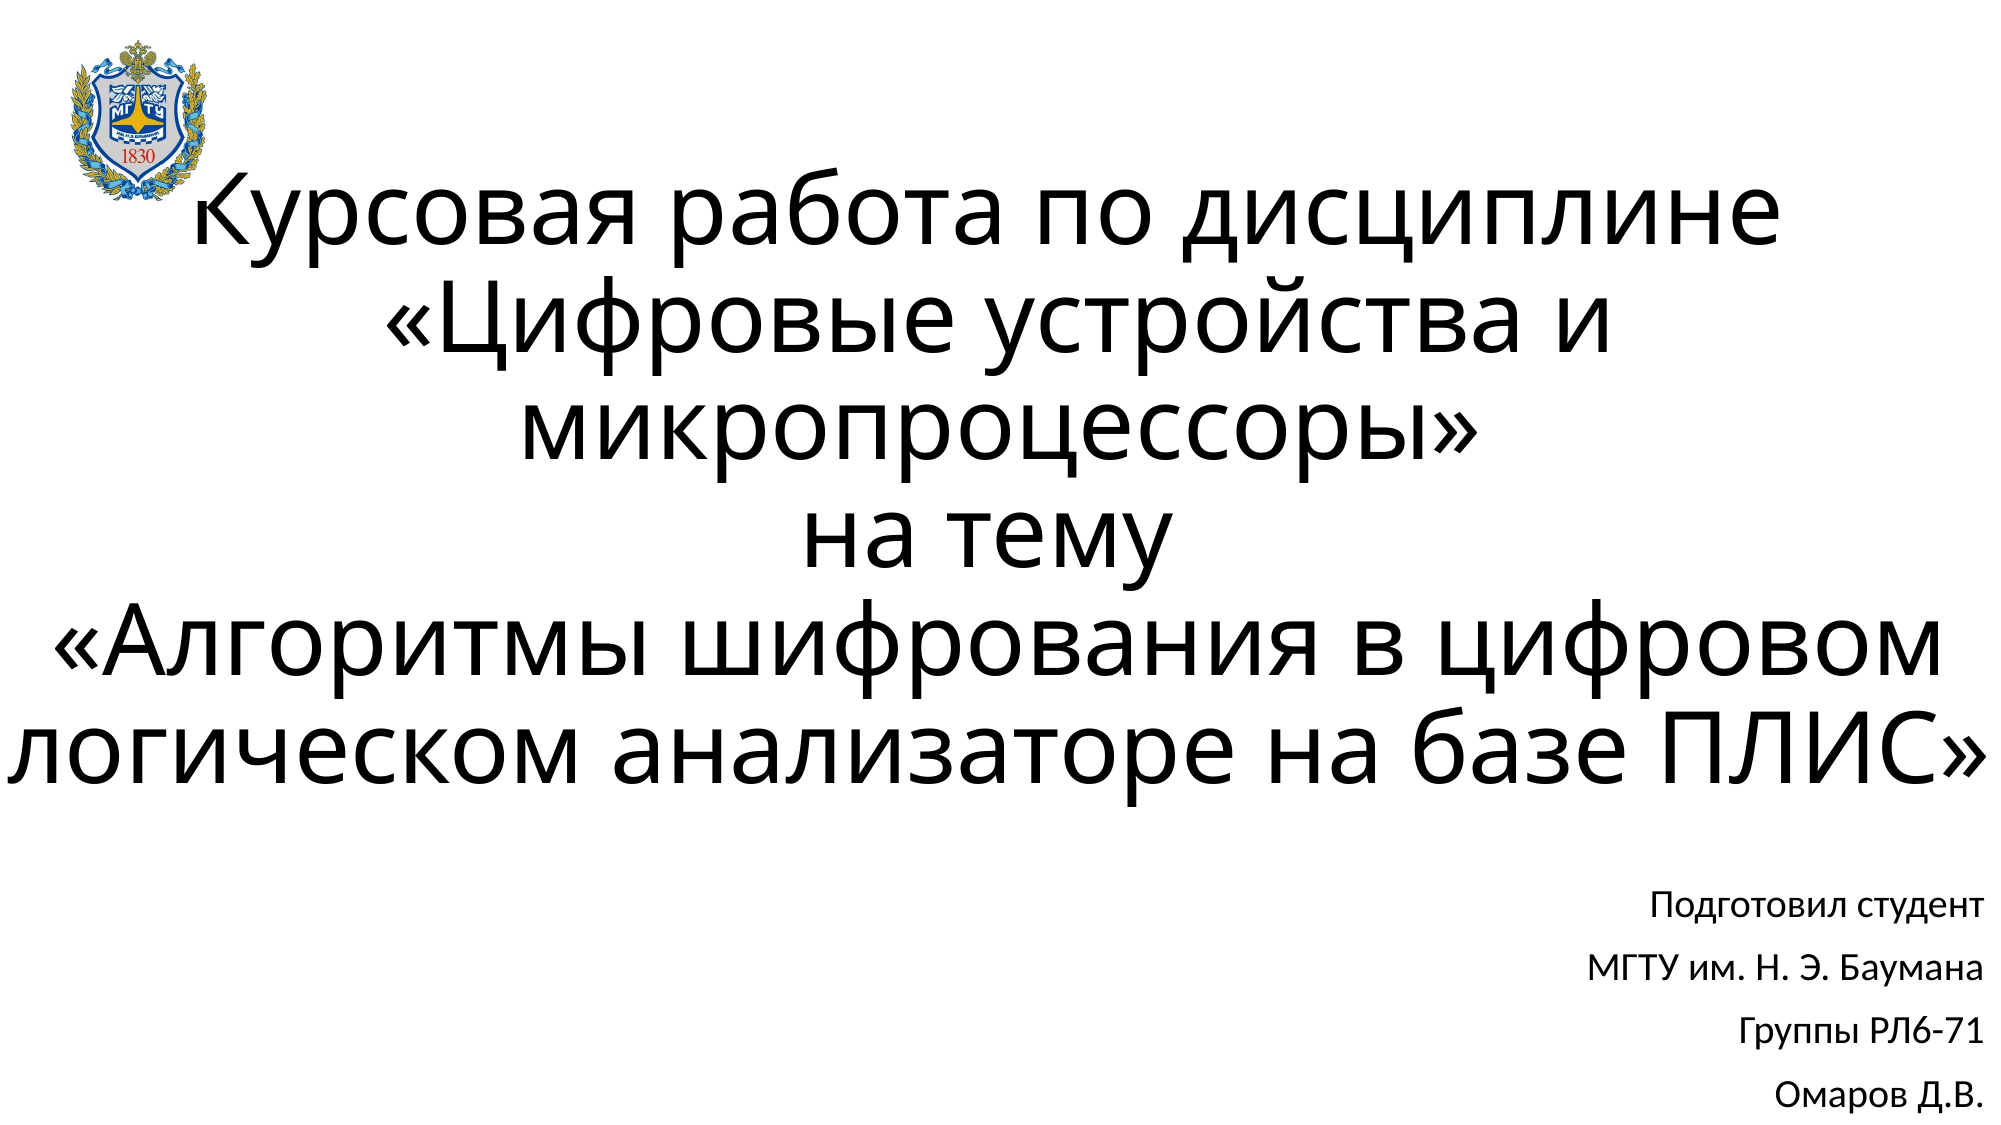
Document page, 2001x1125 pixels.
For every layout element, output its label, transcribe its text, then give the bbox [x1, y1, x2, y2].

picture [70, 40, 207, 201]
title Курсовая работа по дисциплине «Цифровые устройства и микропроцессоры» на тему «Алгоритмы шифрования в цифровом логическом анализаторе на базе ПЛИС» [0, 84, 2000, 813]
subtitle Подготовил студент МГТУ им. Н. Э. Баумана Группы РЛ6-71 Омаров Д.В. [1284, 875, 2000, 1125]
